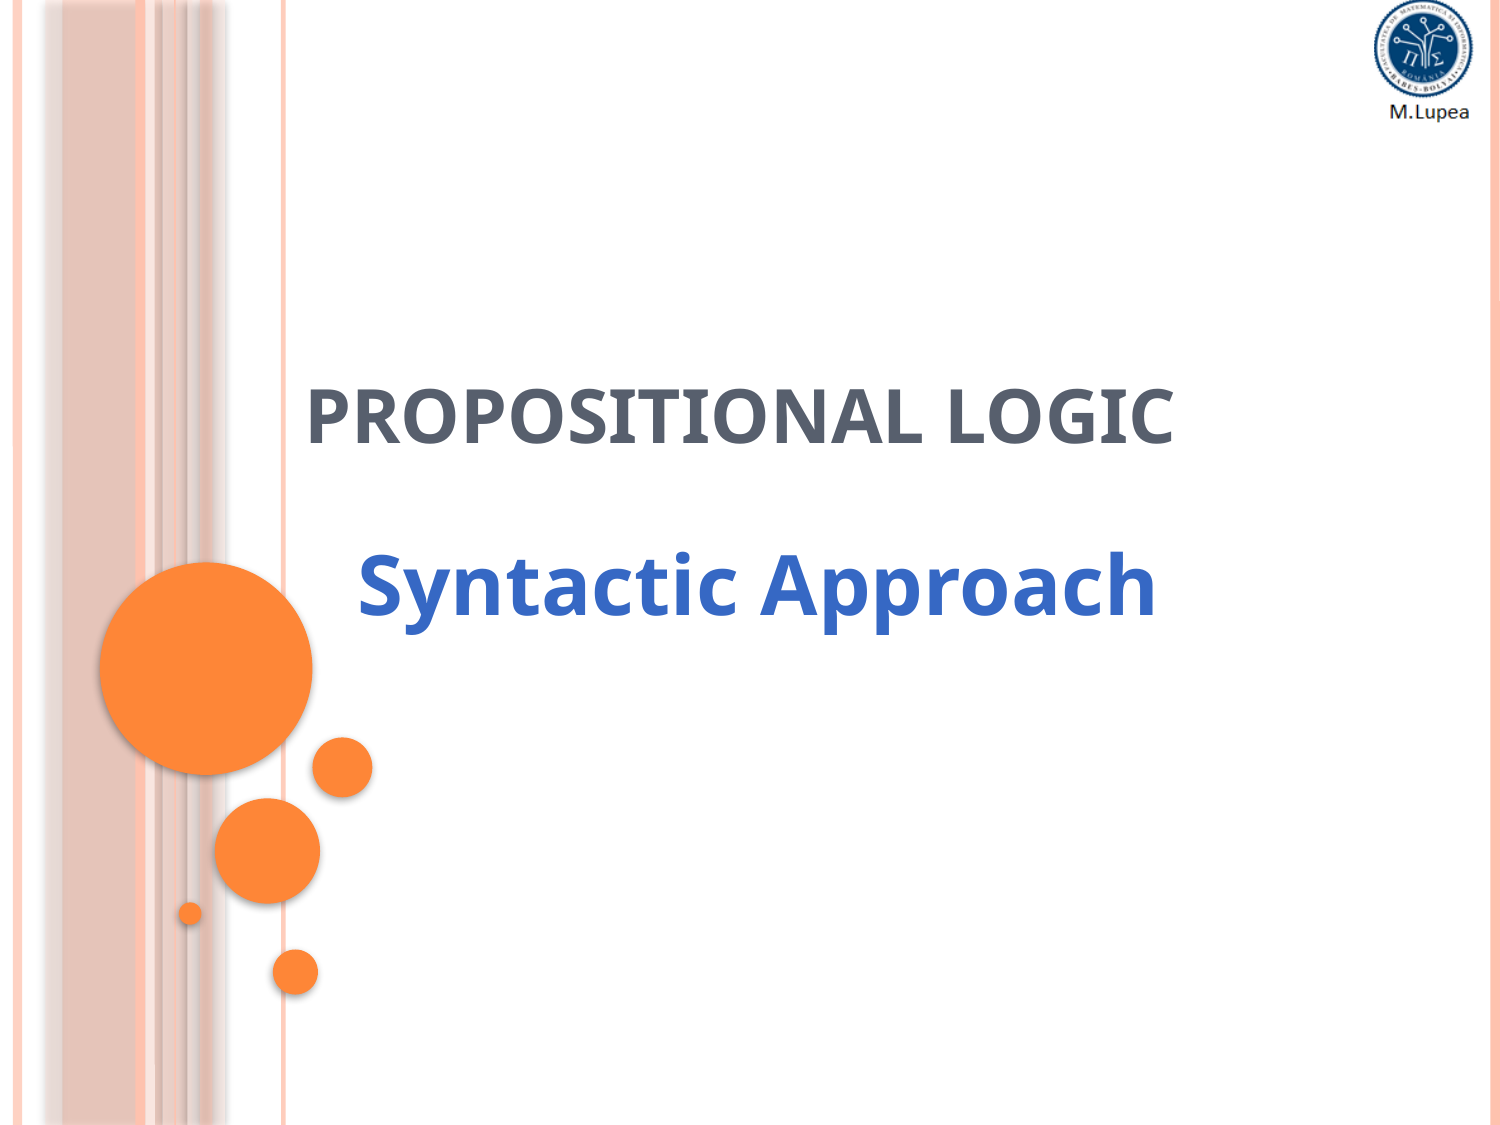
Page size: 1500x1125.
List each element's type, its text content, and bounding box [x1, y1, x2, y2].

picture [1374, 0, 1480, 131]
title PROPOSITIONAL LOGIC [75, 224, 1350, 467]
subtitle Syntactic Approach [212, 525, 1263, 813]
